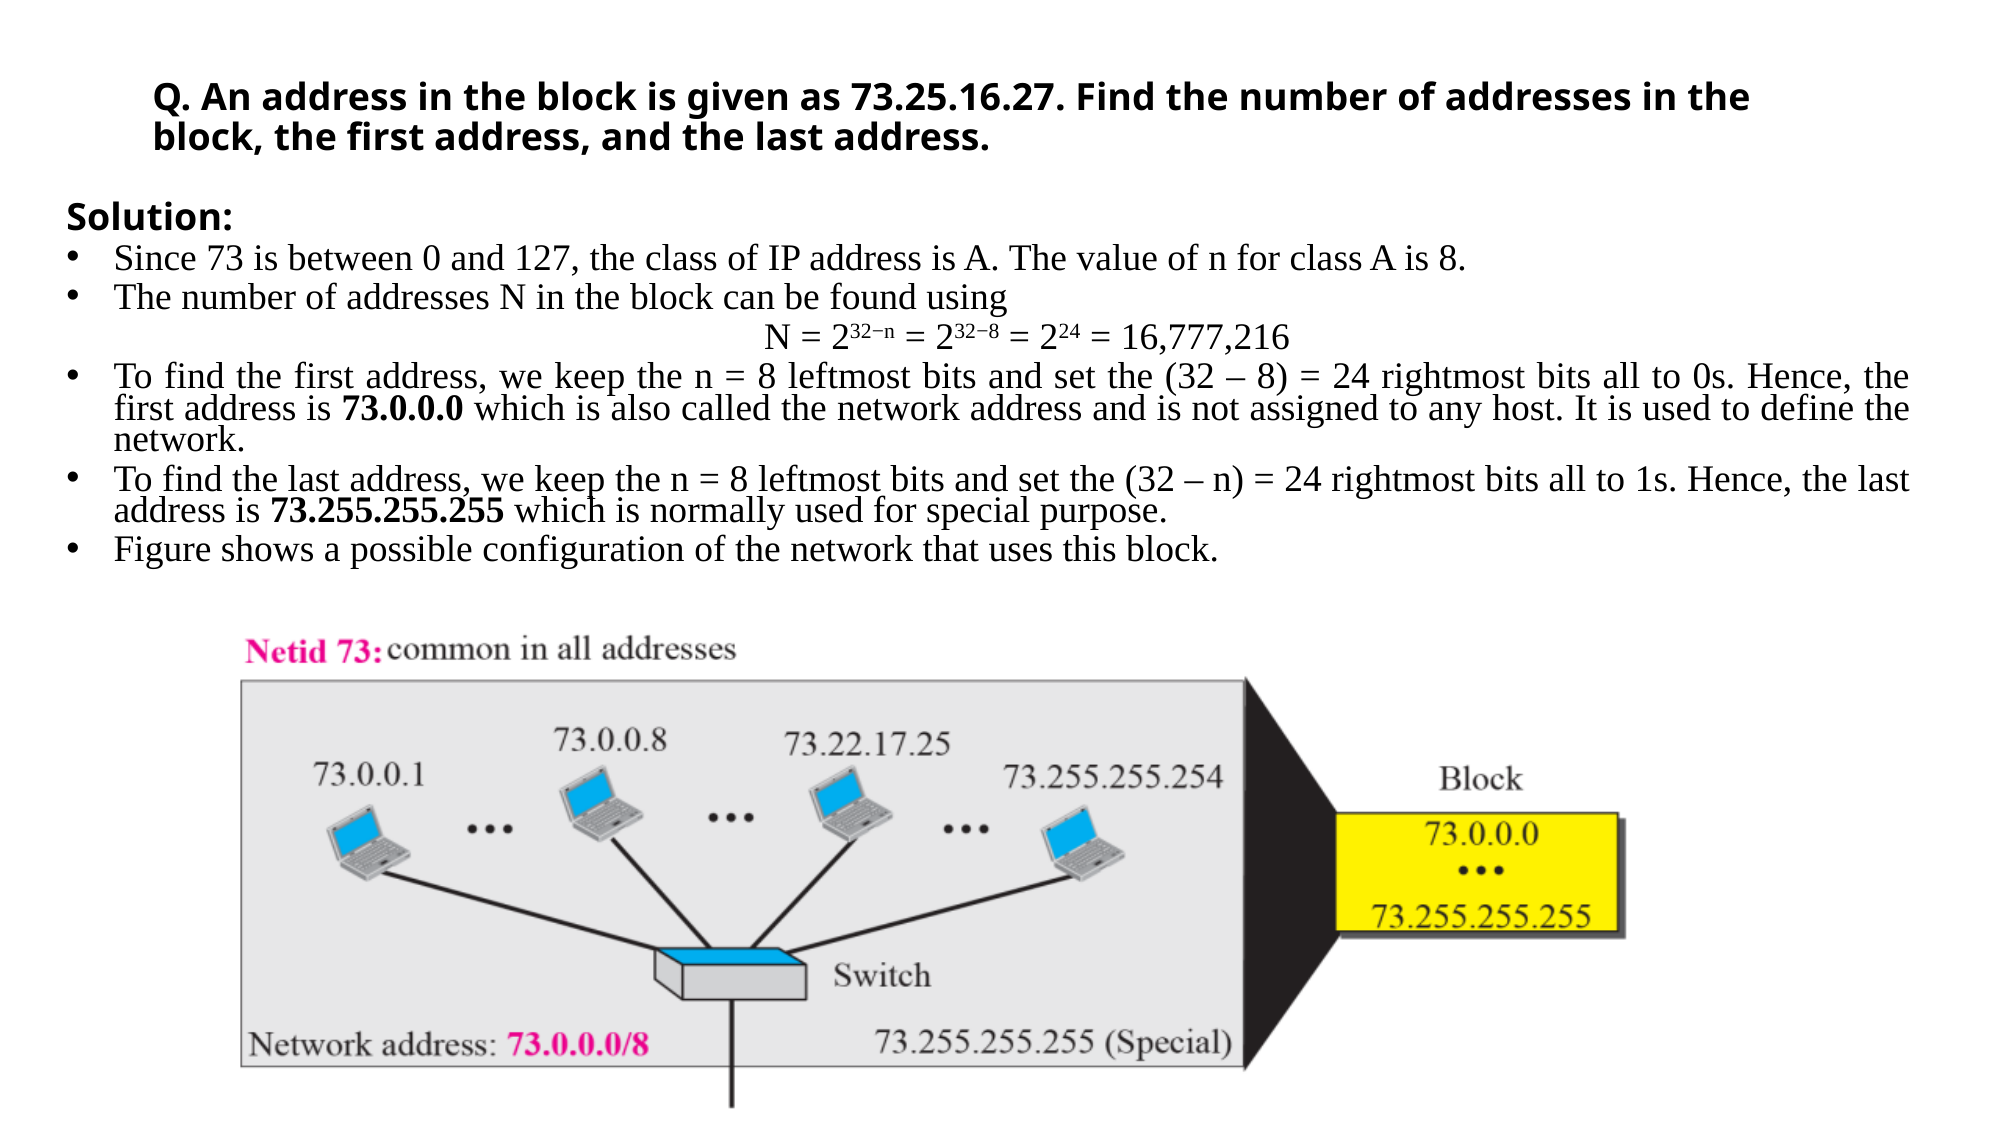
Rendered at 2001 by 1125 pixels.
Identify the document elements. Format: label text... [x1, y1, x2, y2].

text_box Solution: Since 73 is between 0 and 127, the class of IP address is A. The value of n for class A is 8. The number of addresses N in the block can be found using N = 232−n = 232−8 = 224 = 16,777,216 To find the first address, we keep the n = 8 leftmost bits and set the (32 – 8) = 24 rightmost bits all to 0s. Hence, the first address is 73.0.0.0 which is also called the network address and is not assigned to any host. It is used to define the network. To find the last address, we keep the n = 8 leftmost bits and set the (32 – n) = 24 rightmost bits all to 1s. Hence, the last address is 73.255.255.255 which is normally used for special purpose. Figure shows a possible configuration of the network that uses this block. [51, 199, 1928, 657]
picture [236, 618, 1653, 1113]
title Q. An address in the block is given as 73.25.16.27. Find the number of addresses in the block, the first address, and the last address. [137, 59, 1863, 199]
